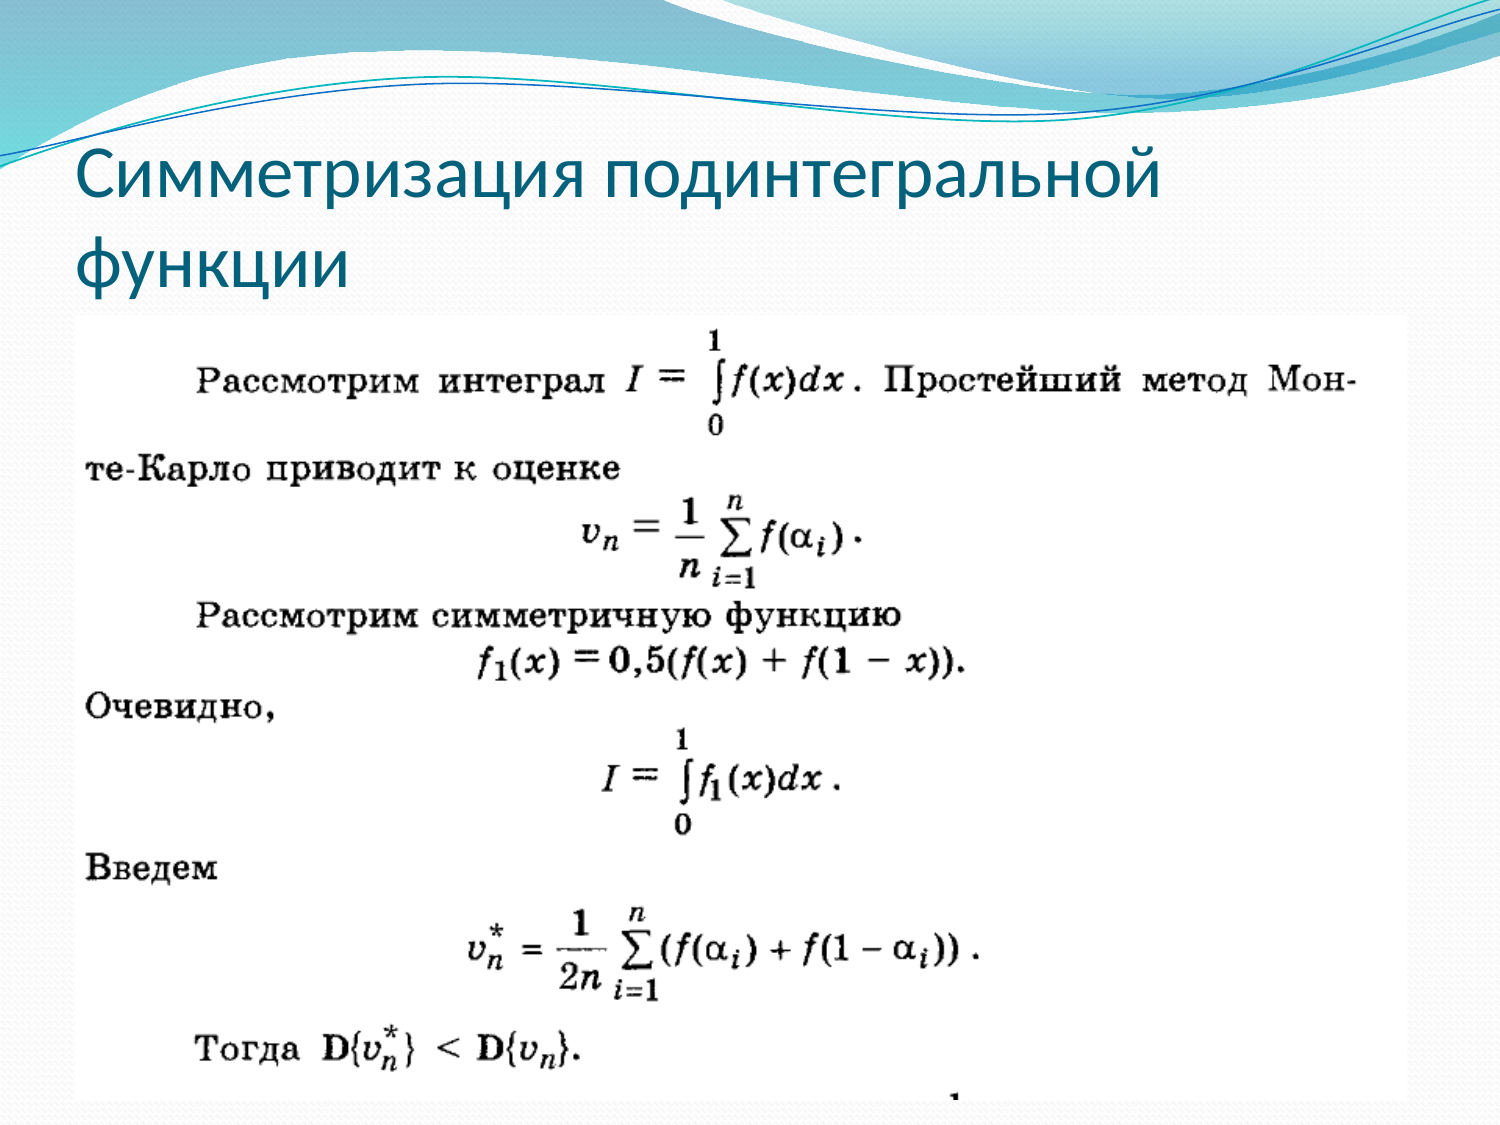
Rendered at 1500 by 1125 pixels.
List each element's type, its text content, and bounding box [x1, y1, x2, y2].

title Симметризация подинтегральной функции [75, 115, 1438, 303]
picture [74, 315, 1407, 1101]
